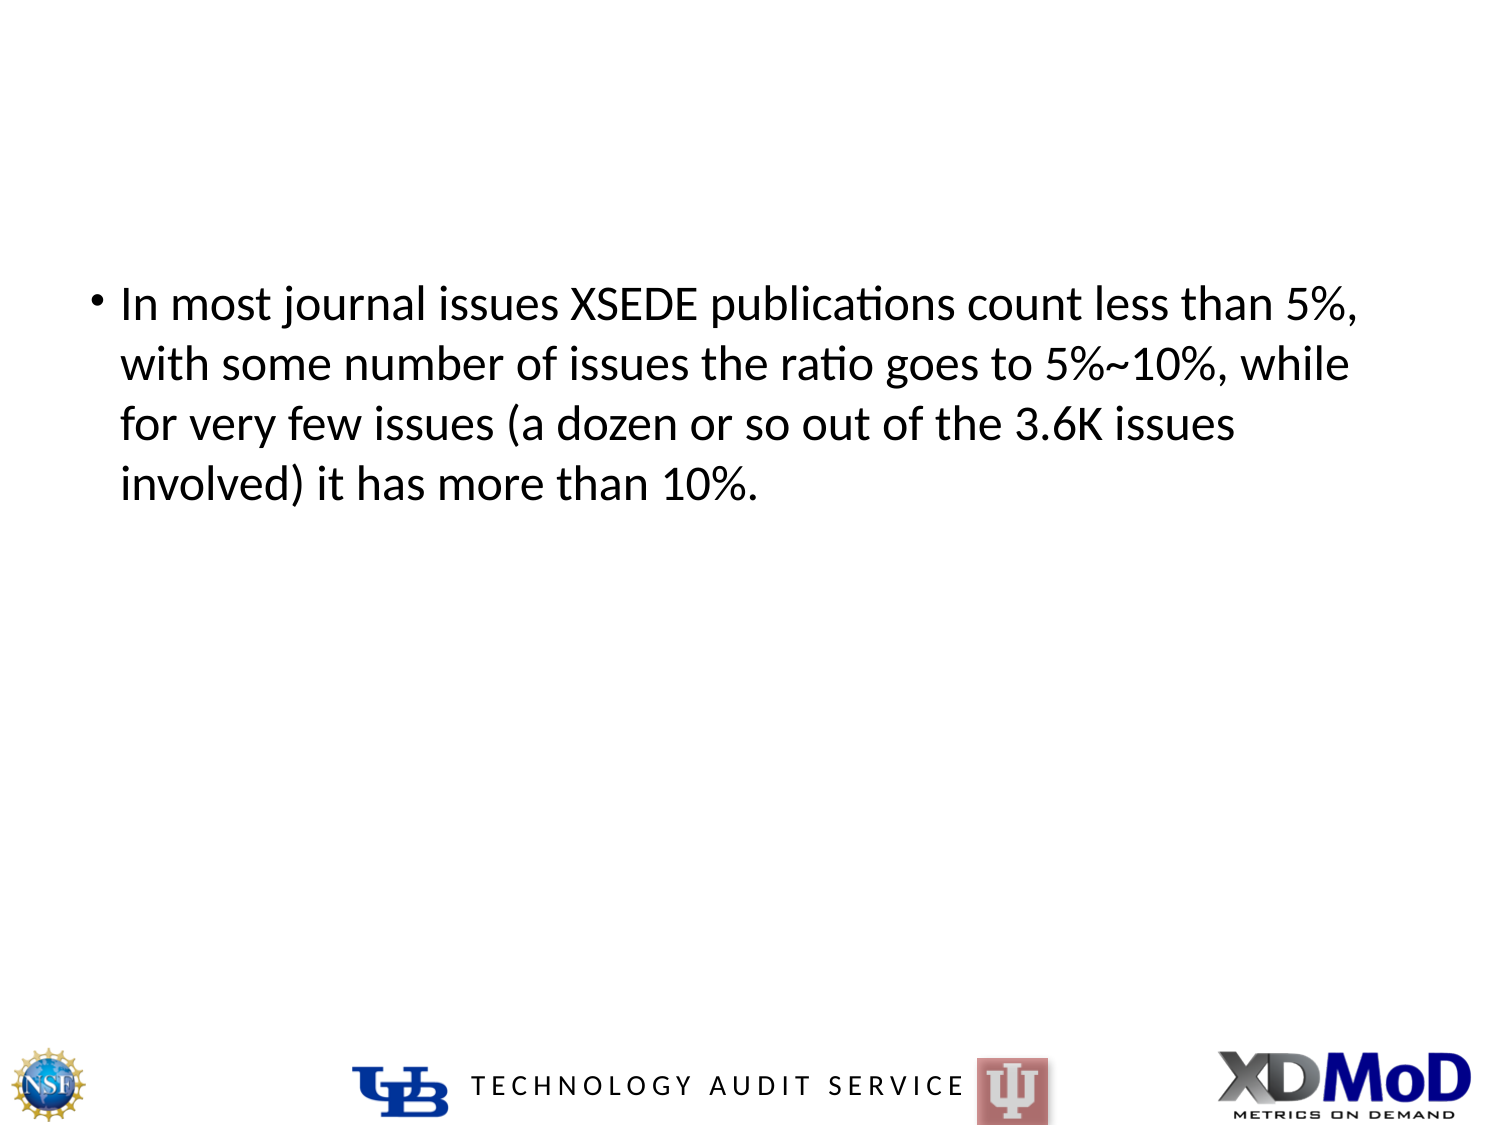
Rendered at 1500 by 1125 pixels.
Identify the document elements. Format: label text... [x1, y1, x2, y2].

picture [344, 1063, 453, 1123]
picture [10, 1046, 87, 1123]
list In most journal issues XSEDE publications count less than 5%, with some number of issues the ratio goes to 5%~10%, while for very few issues (a dozen or so out of the 3.6K issues involved) it has more than 10%. [75, 262, 1425, 1063]
picture [1214, 1043, 1475, 1125]
